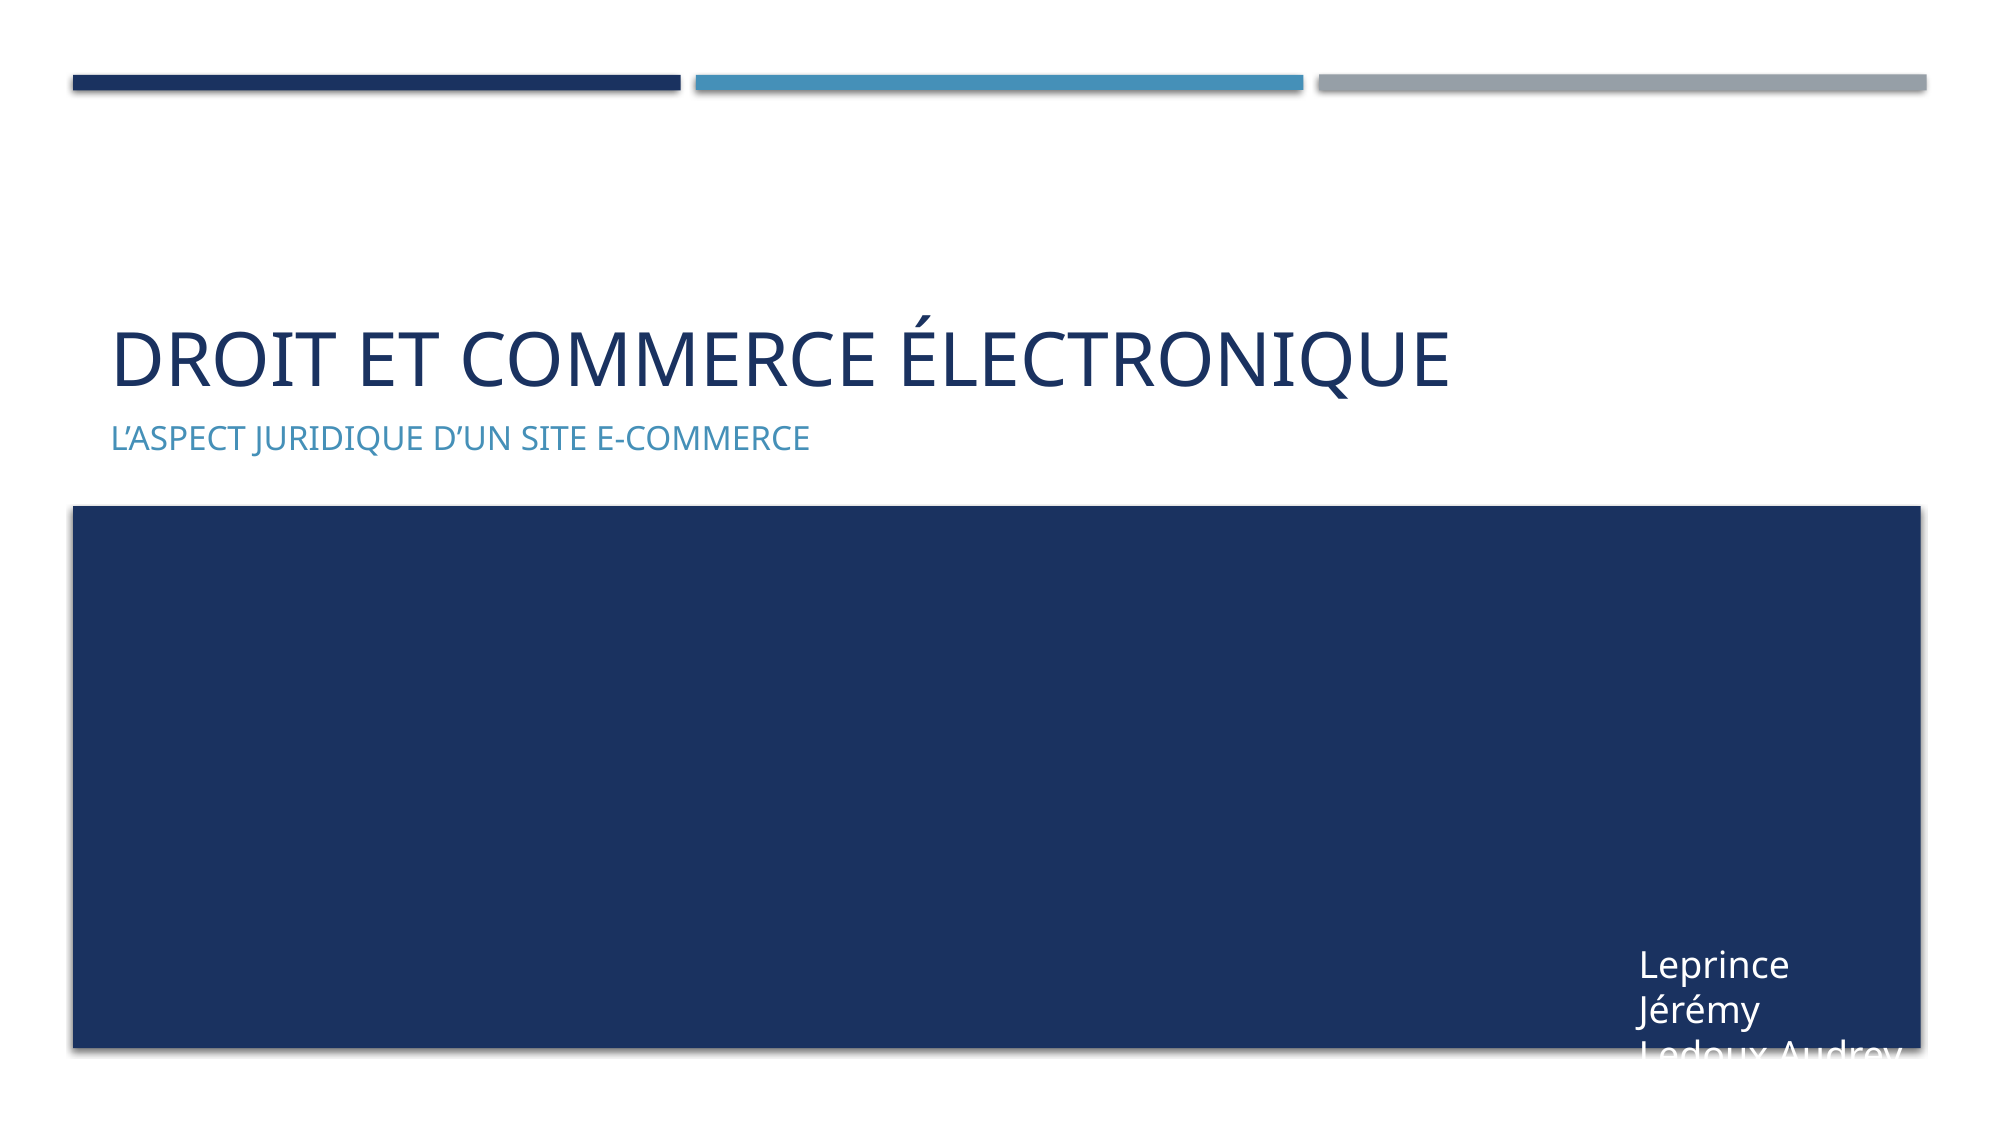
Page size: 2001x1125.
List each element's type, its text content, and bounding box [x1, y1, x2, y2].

subtitle L’aspect juridique d’un site e-commerce [95, 409, 1899, 507]
text_box Leprince Jérémy Ledoux Audrey [1623, 933, 1921, 1084]
title Droit et commerce électronique [95, 167, 1899, 409]
